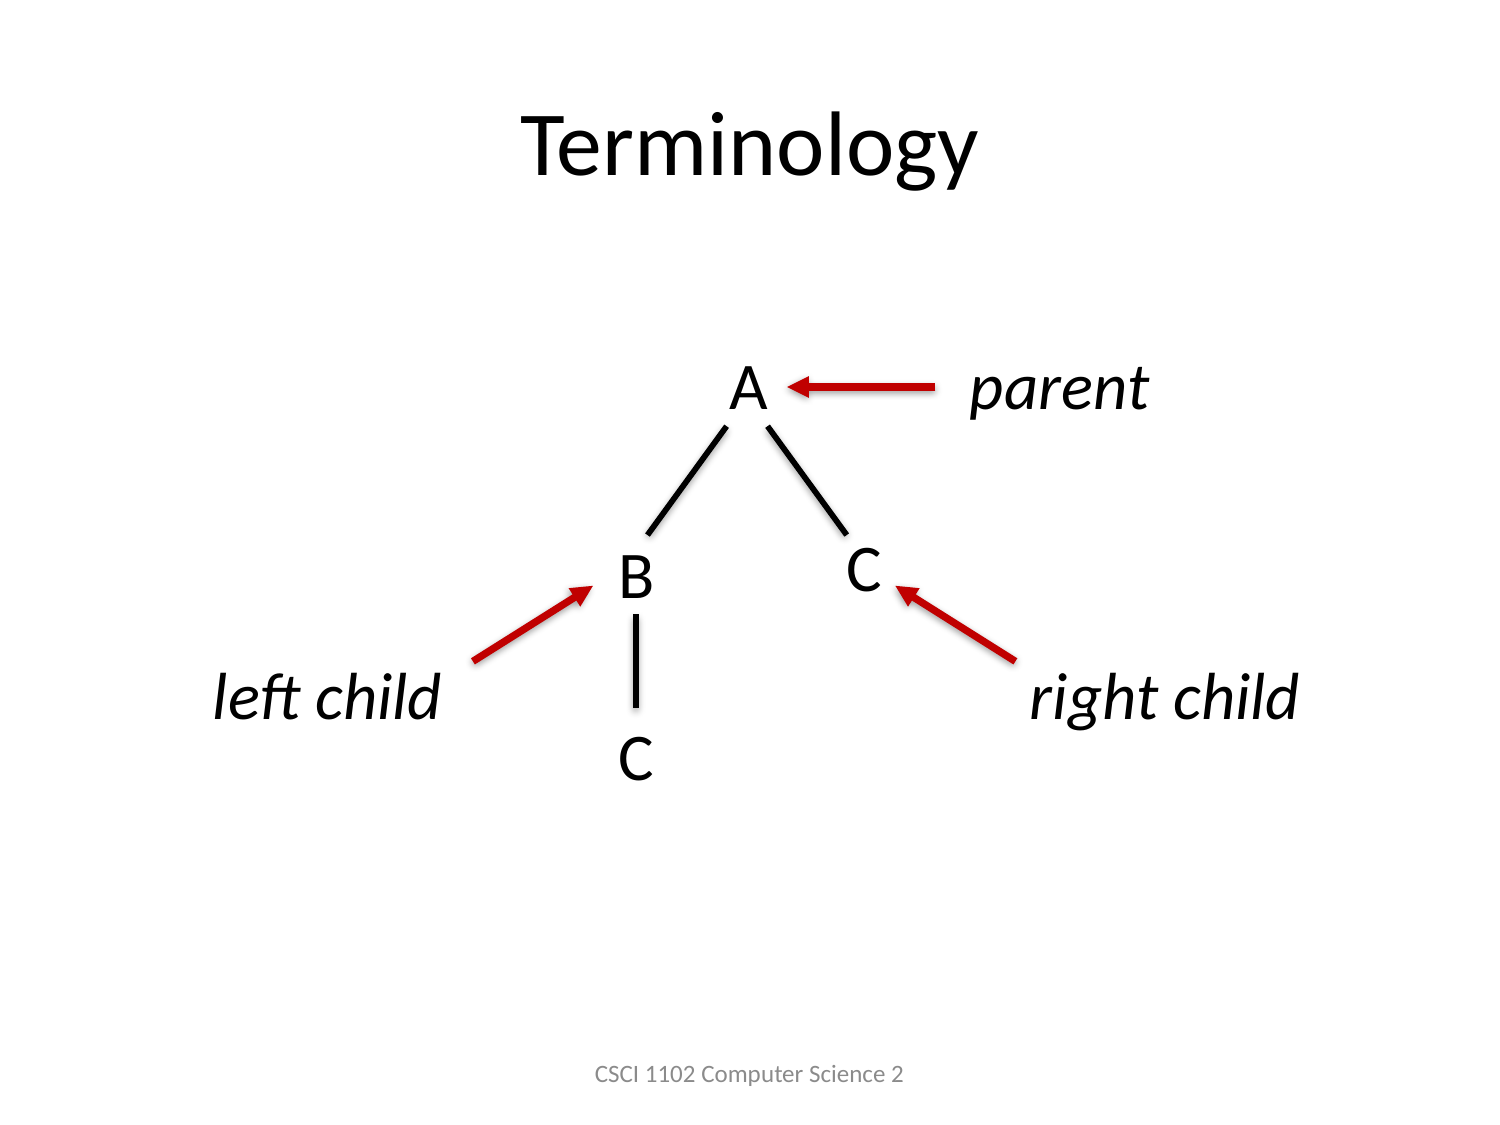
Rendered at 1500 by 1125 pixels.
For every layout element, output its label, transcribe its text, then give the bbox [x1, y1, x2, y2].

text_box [472, 585, 594, 662]
text_box right child [1015, 645, 1383, 741]
text_box parent [955, 335, 1323, 430]
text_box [602, 334, 898, 803]
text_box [895, 585, 1016, 662]
title Terminology [75, 45, 1425, 233]
footer CSCI 1102 Computer Science 2 [512, 1042, 988, 1103]
text_box left child [198, 645, 566, 741]
